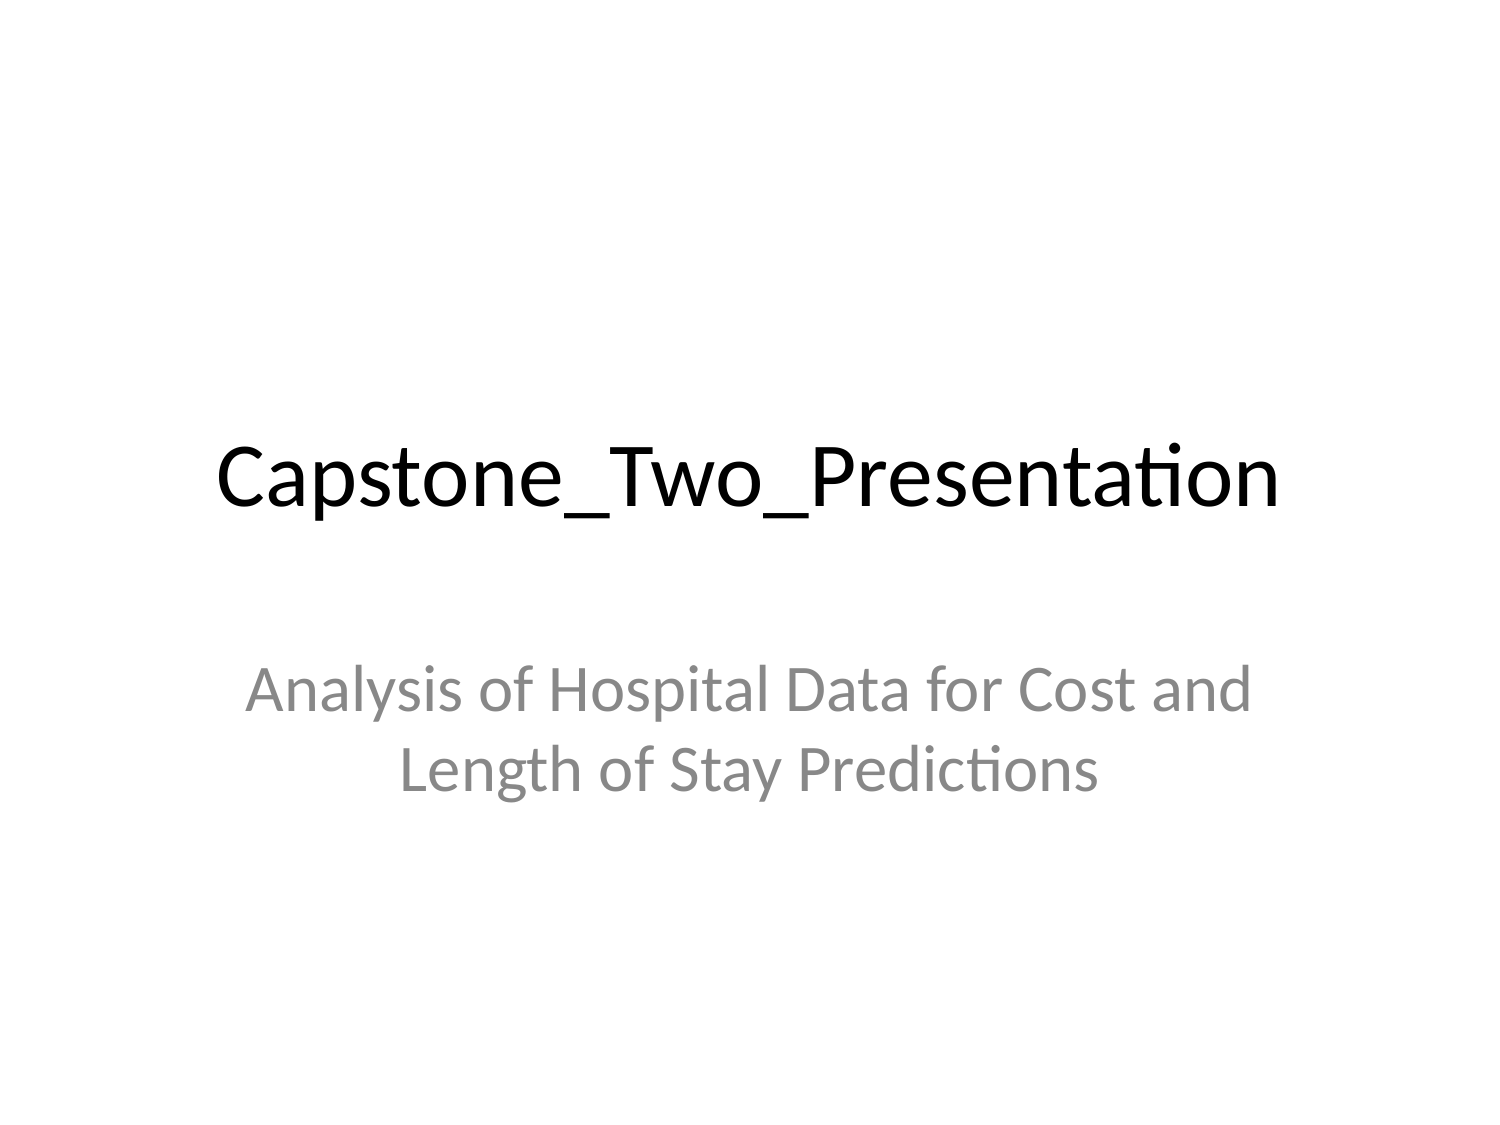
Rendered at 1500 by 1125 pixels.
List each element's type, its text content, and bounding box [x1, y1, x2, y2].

title Capstone_Two_Presentation [112, 349, 1388, 591]
subtitle Analysis of Hospital Data for Cost and Length of Stay Predictions [225, 637, 1275, 925]
